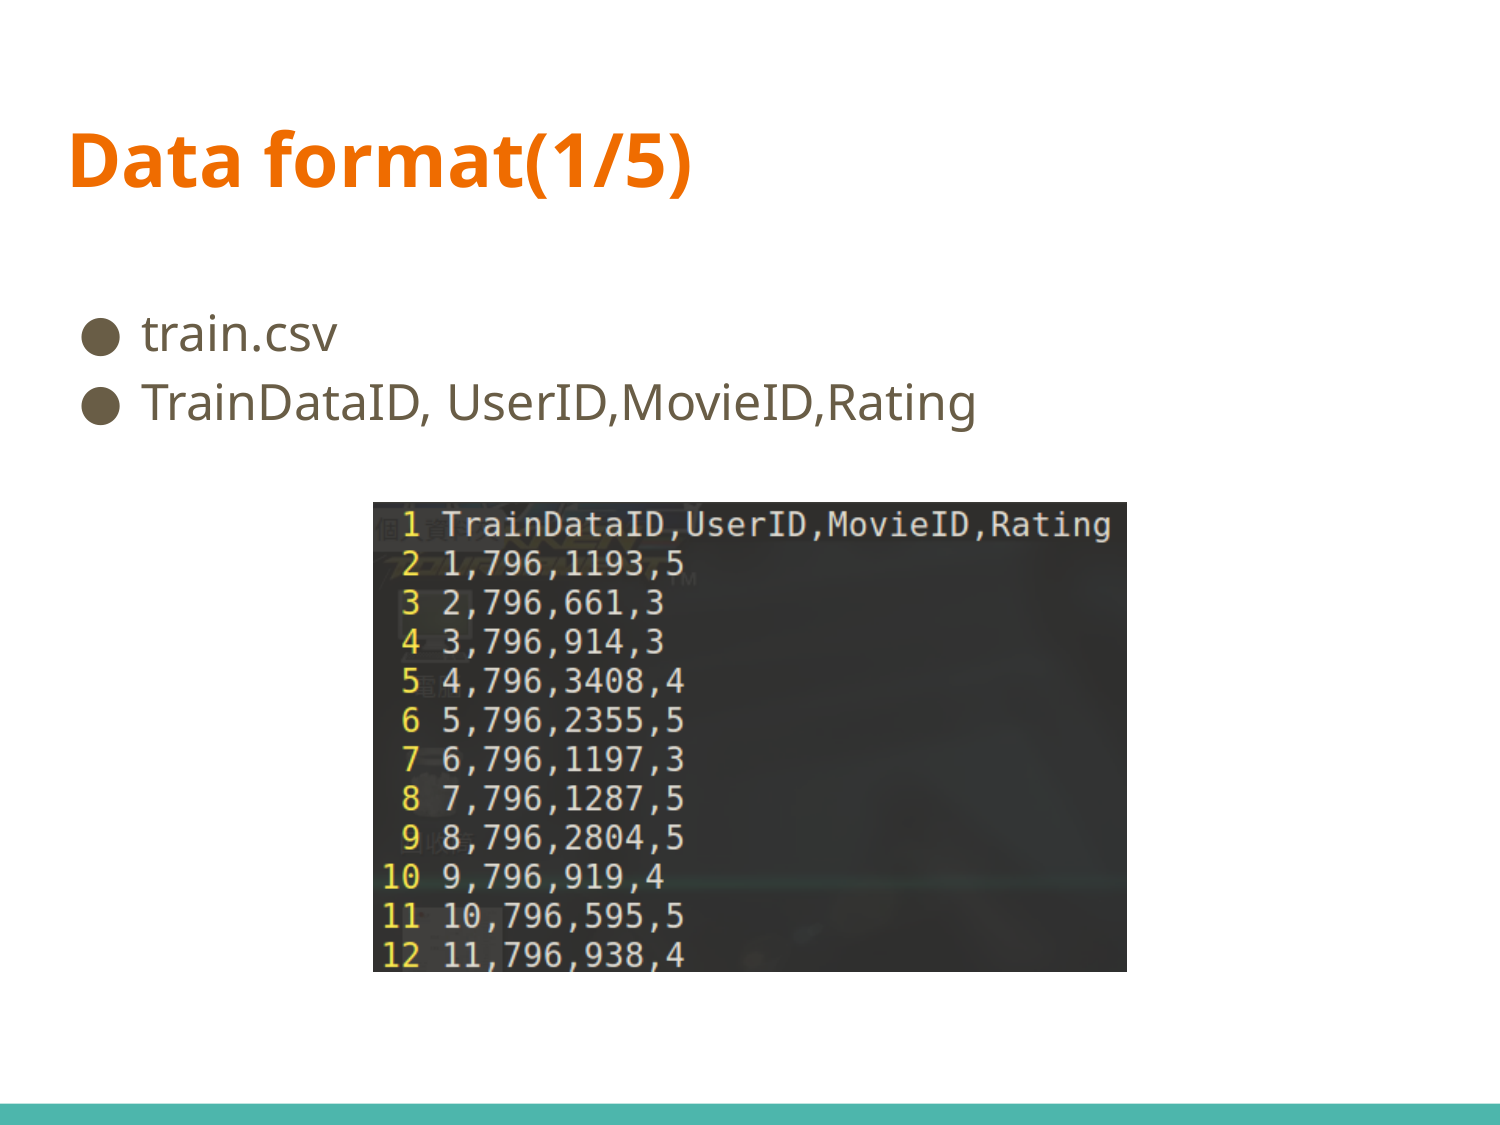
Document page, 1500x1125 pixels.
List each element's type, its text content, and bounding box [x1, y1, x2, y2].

list train.csv TrainDataID, UserID,MovieID,Rating [51, 276, 1449, 1000]
title Data format(1/5) [51, 97, 1449, 252]
picture [373, 502, 1127, 972]
